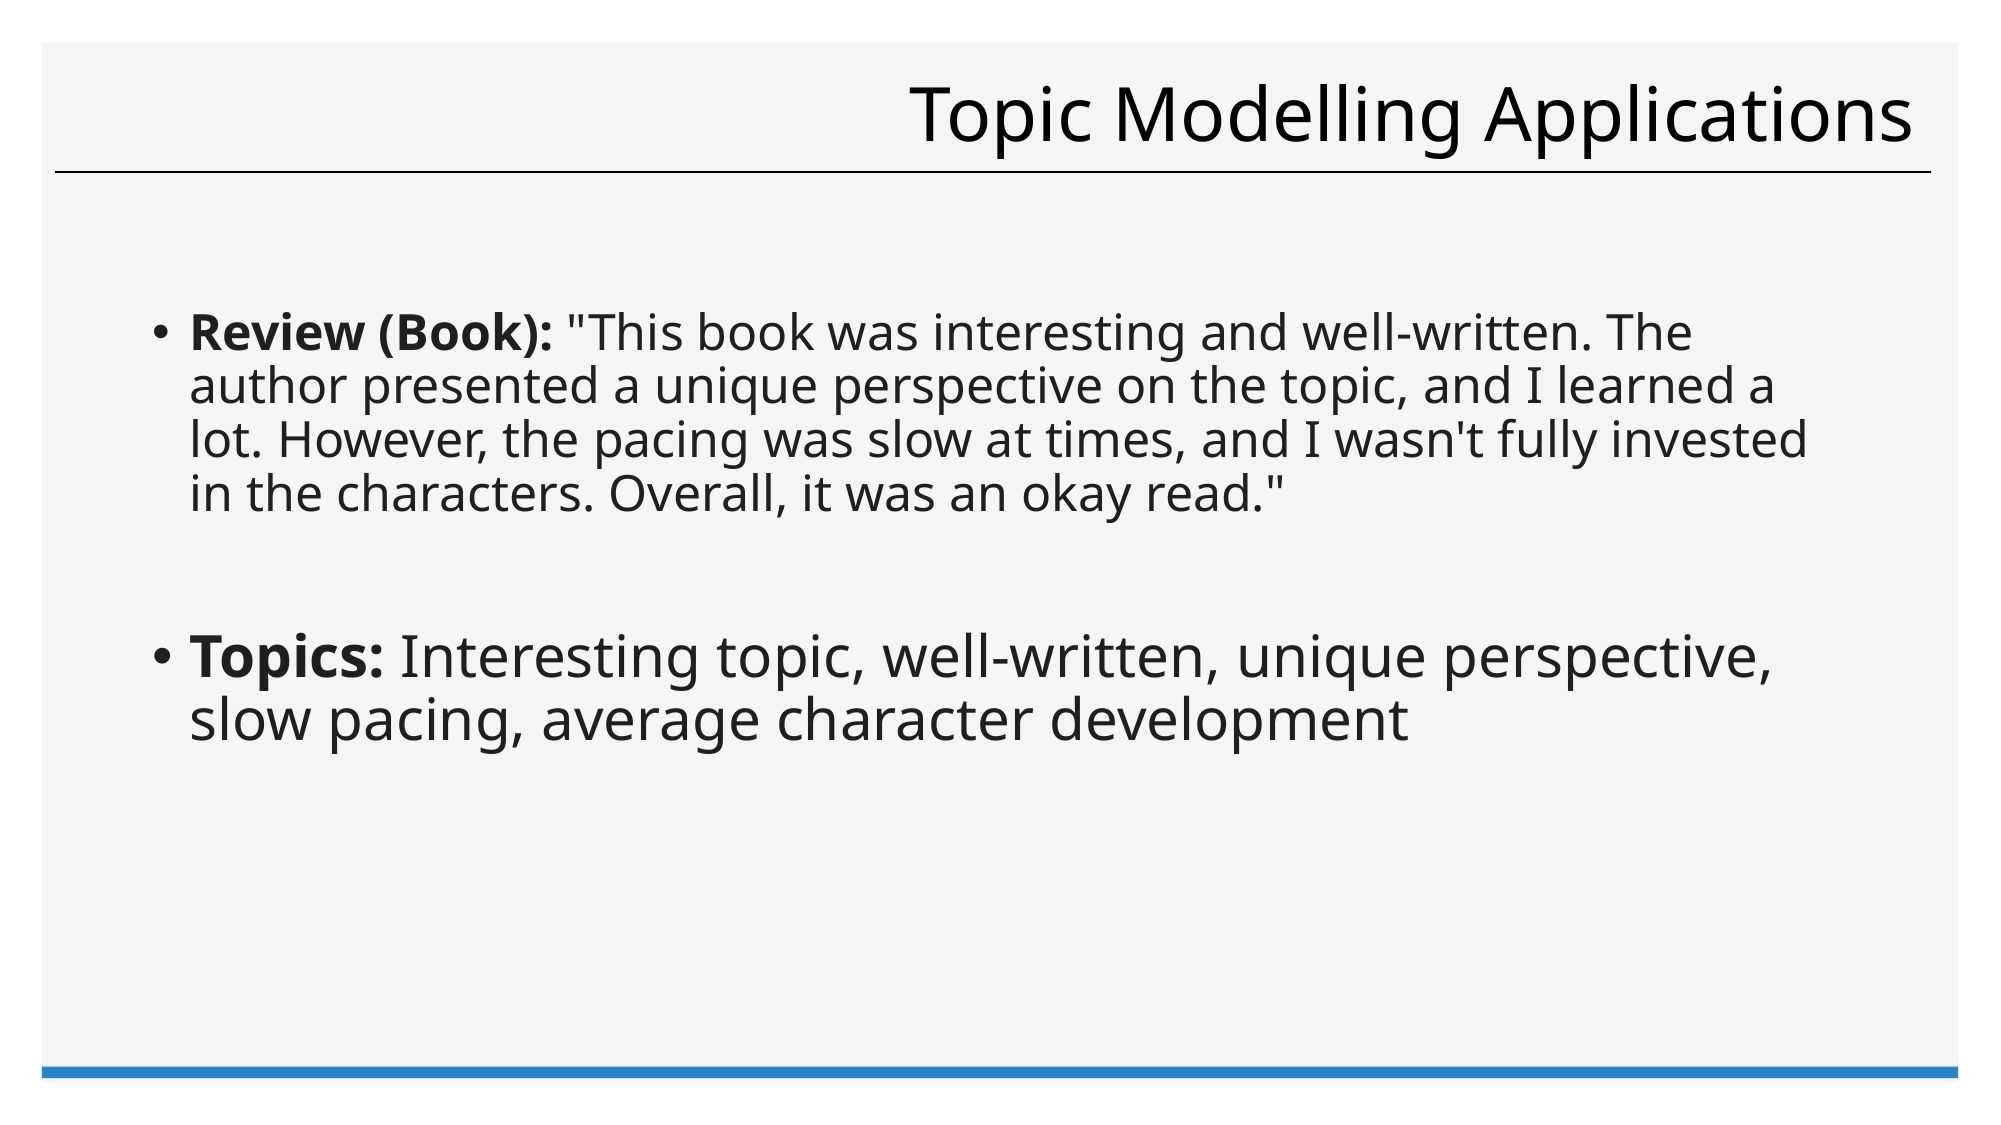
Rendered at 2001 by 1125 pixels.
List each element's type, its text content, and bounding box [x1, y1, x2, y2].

title Topic Modelling Applications [555, 62, 1931, 173]
text_box Review (Book): "This book was interesting and well-written. The author presented a unique perspective on the topic, and I learned a lot. However, the pacing was slow at times, and I wasn't fully invested in the characters. Overall, it was an okay read." Topics: Interesting topic, well-written, unique perspective, slow pacing, average character development [137, 299, 1863, 889]
